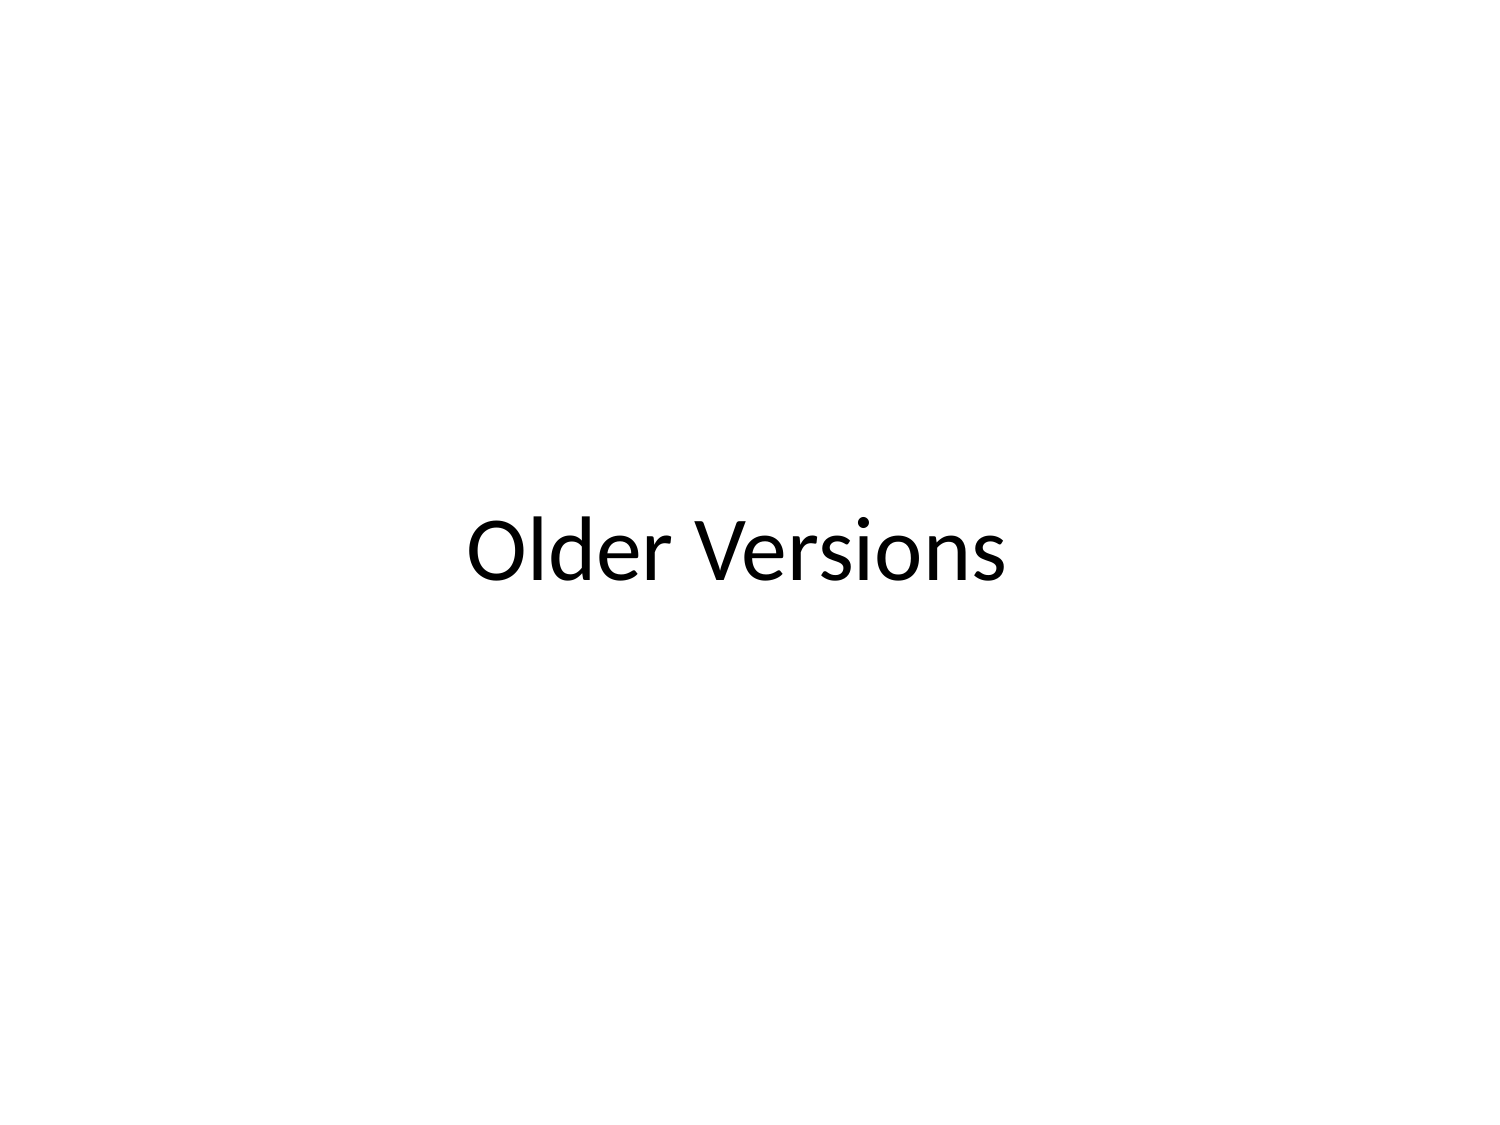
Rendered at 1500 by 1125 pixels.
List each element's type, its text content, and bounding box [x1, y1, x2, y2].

title Older Versions [62, 450, 1413, 638]
